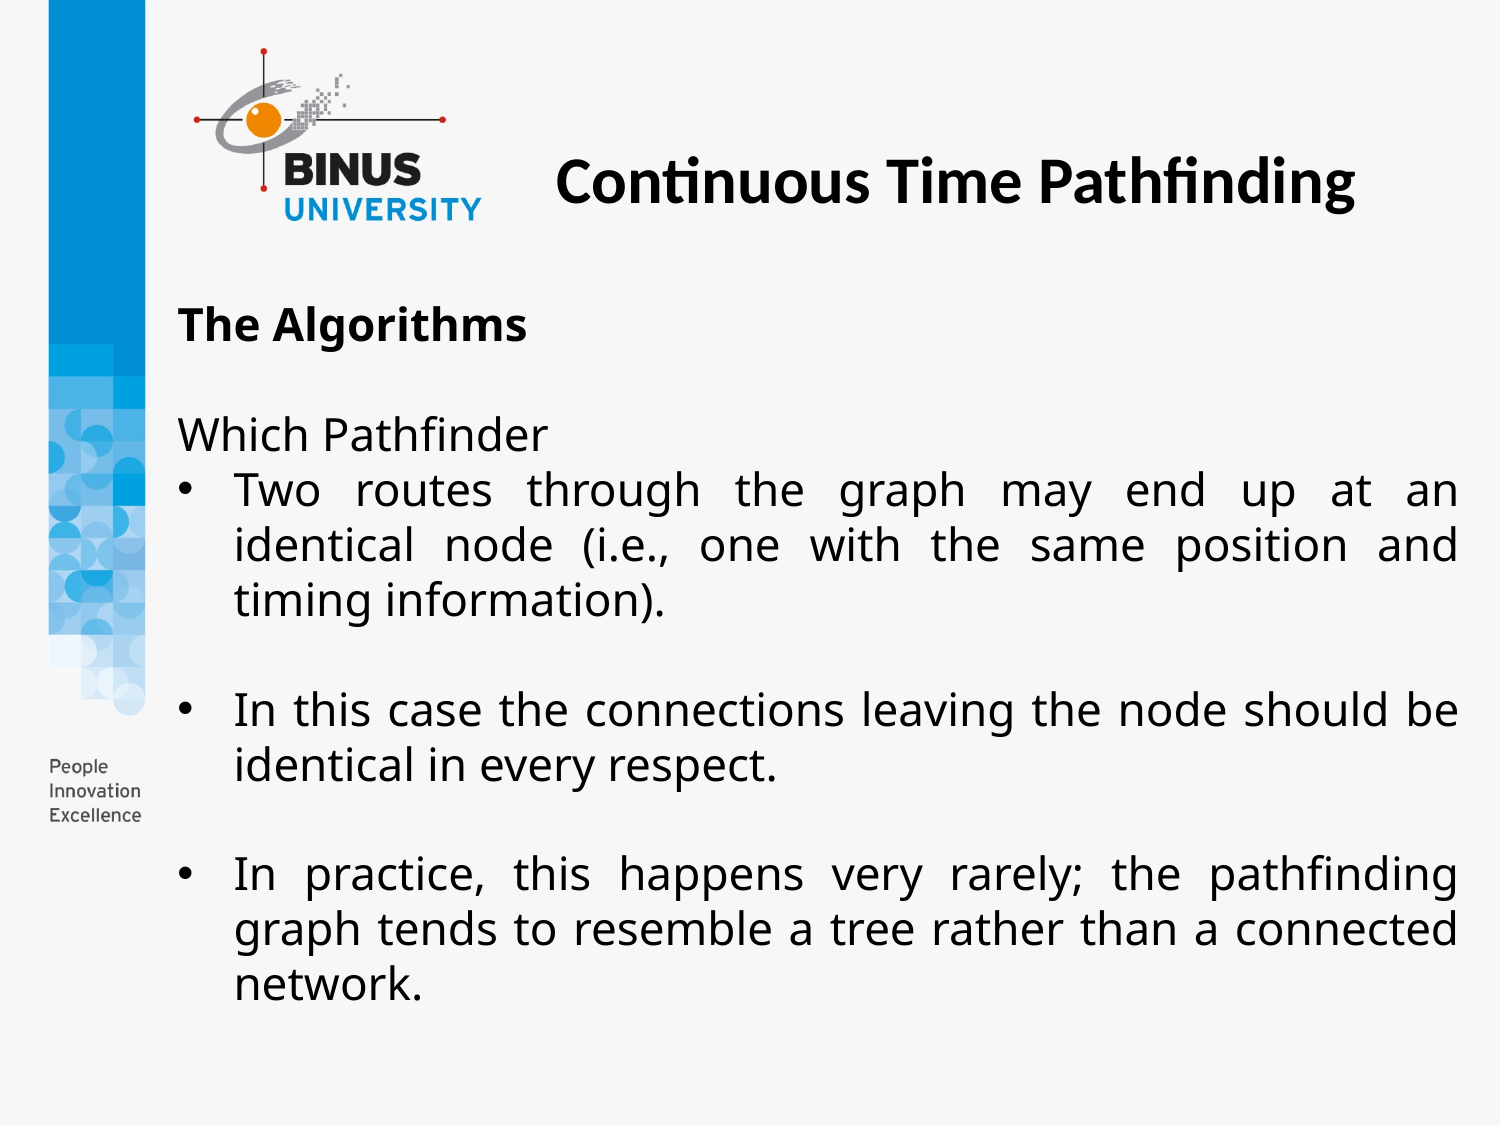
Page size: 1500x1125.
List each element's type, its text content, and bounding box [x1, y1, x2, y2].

text_box The Algorithms Which Pathfinder Two routes through the graph may end up at an identical node (i.e., one with the same position and timing information). In this case the connections leaving the node should be identical in every respect. In practice, this happens very rarely; the pathfinding graph tends to resemble a tree rather than a connected network. [162, 287, 1475, 1018]
text_box Continuous Time Pathfinding [437, 129, 1475, 224]
picture [0, 0, 1500, 845]
